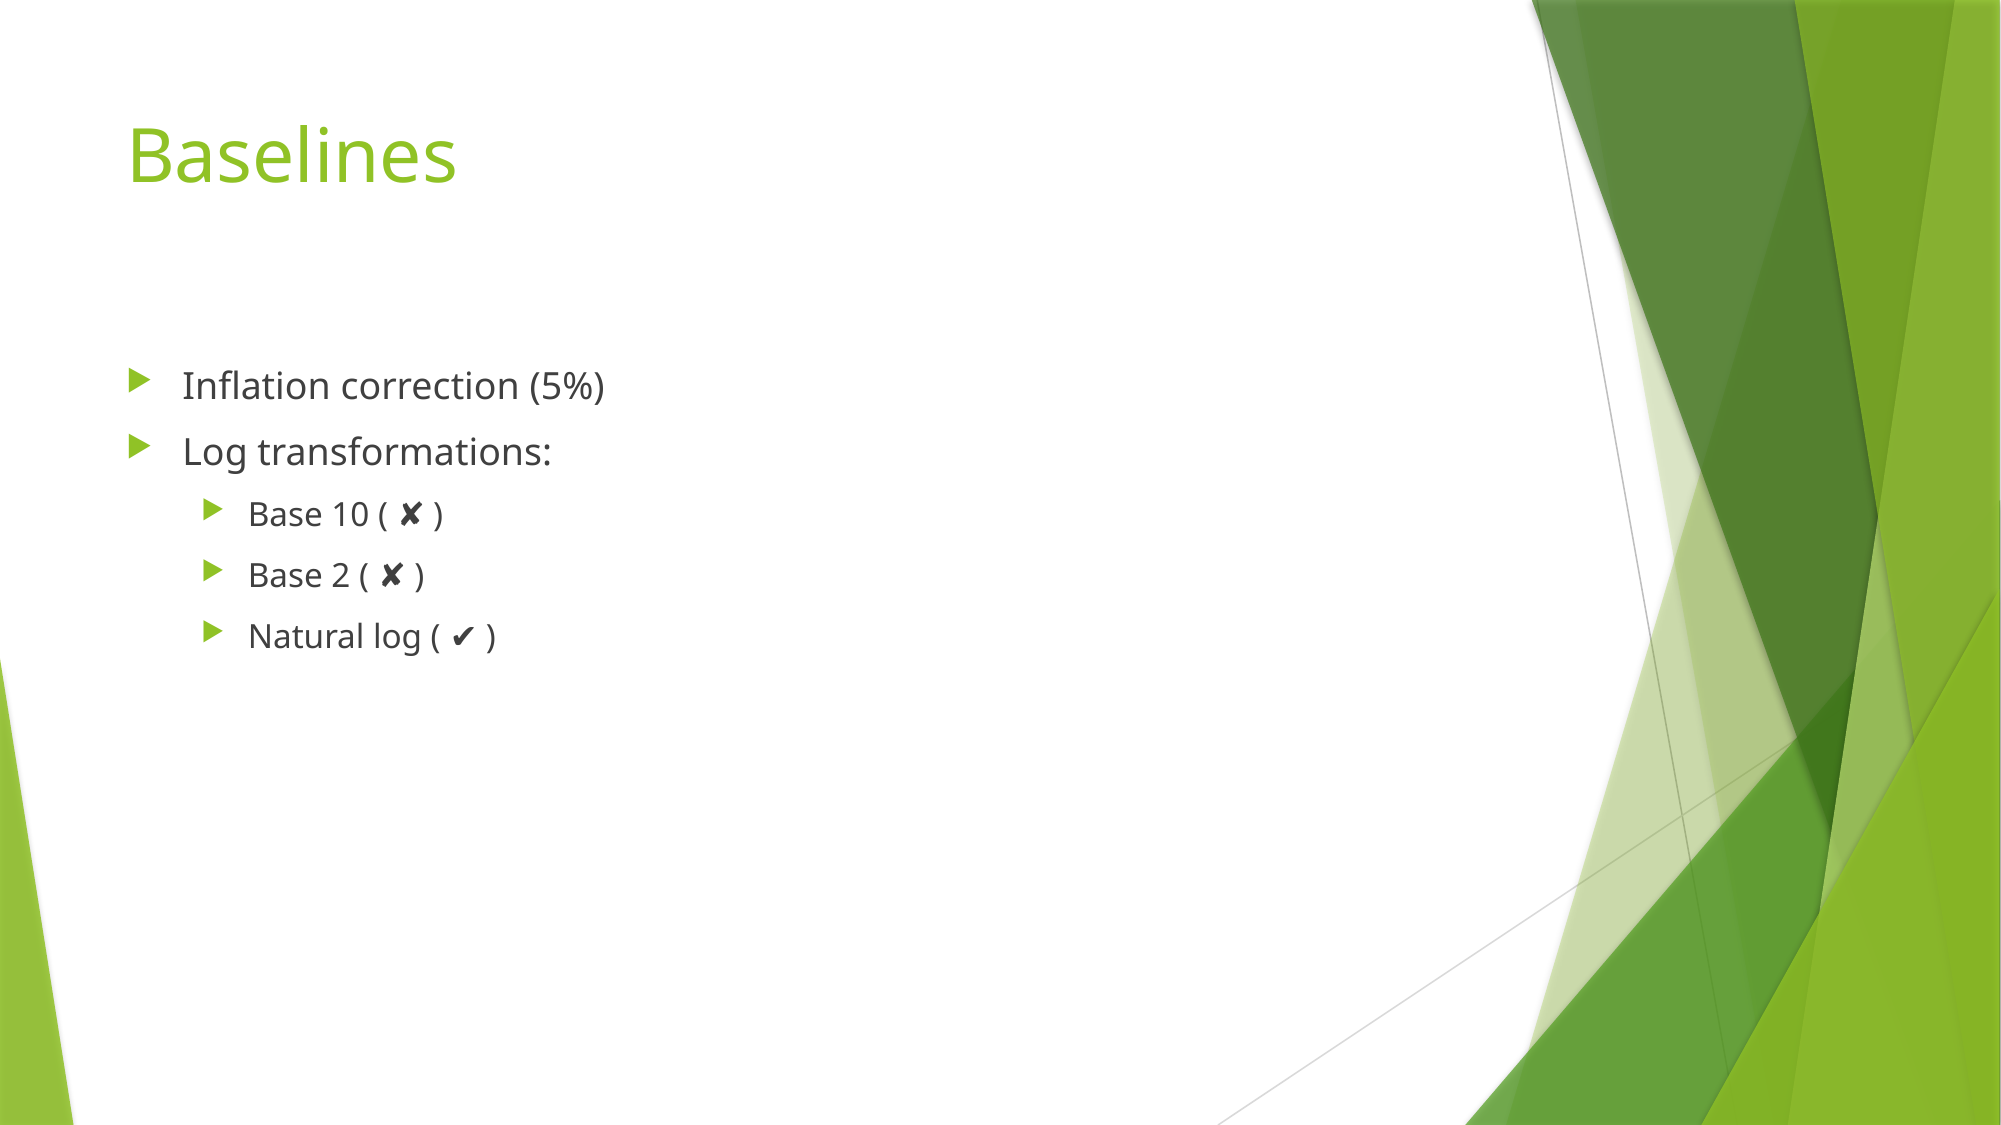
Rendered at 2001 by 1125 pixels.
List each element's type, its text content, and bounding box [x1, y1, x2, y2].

list Inflation correction (5%) Log transformations: Base 10 ( ✘ ) Base 2 ( ✘ ) Natural log ( ✔ ) [111, 354, 1522, 992]
title Baselines [111, 99, 1522, 317]
